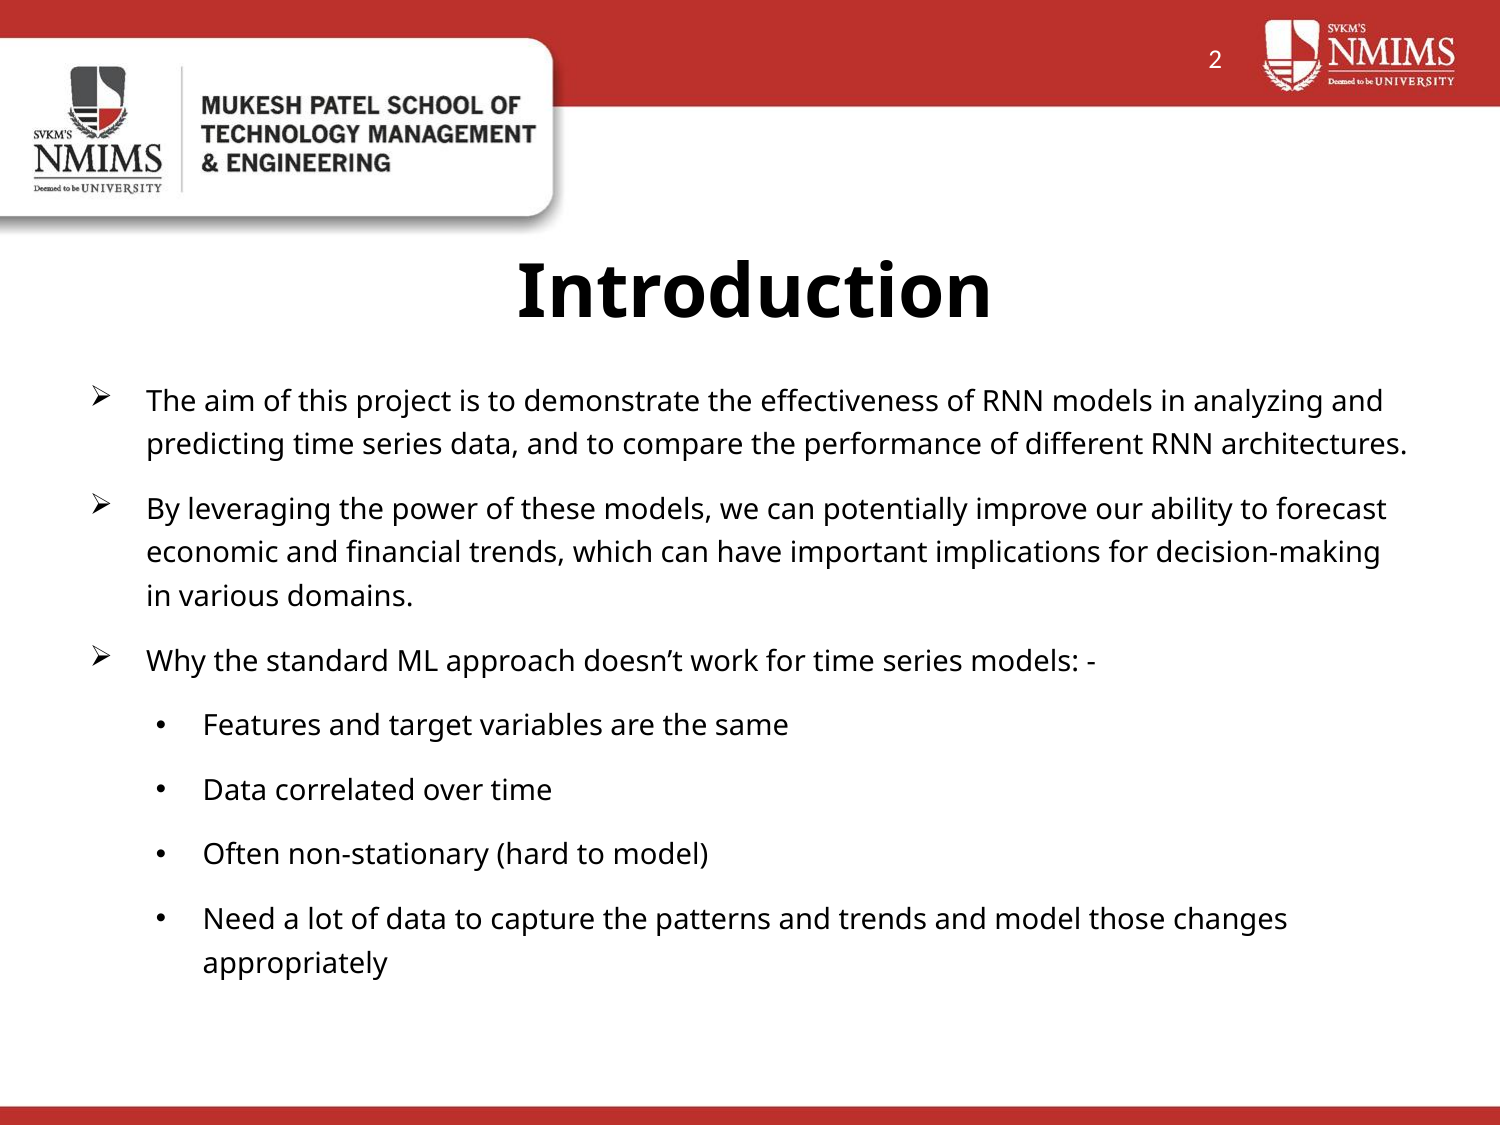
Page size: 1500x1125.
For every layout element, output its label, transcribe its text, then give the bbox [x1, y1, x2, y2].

slide_number 2 [1177, 27, 1238, 88]
text_box The aim of this project is to demonstrate the effectiveness of RNN models in analyzing and predicting time series data, and to compare the performance of different RNN architectures. By leveraging the power of these models, we can potentially improve our ability to forecast economic and financial trends, which can have important implications for decision-making in various domains. Why the standard ML approach doesn’t work for time series models: - Features and target variables are the same Data correlated over time Often non-stationary (hard to model) Need a lot of data to capture the patterns and trends and model those changes appropriately [74, 365, 1425, 987]
list Introduction [112, 227, 1388, 352]
picture [0, 0, 1500, 1125]
